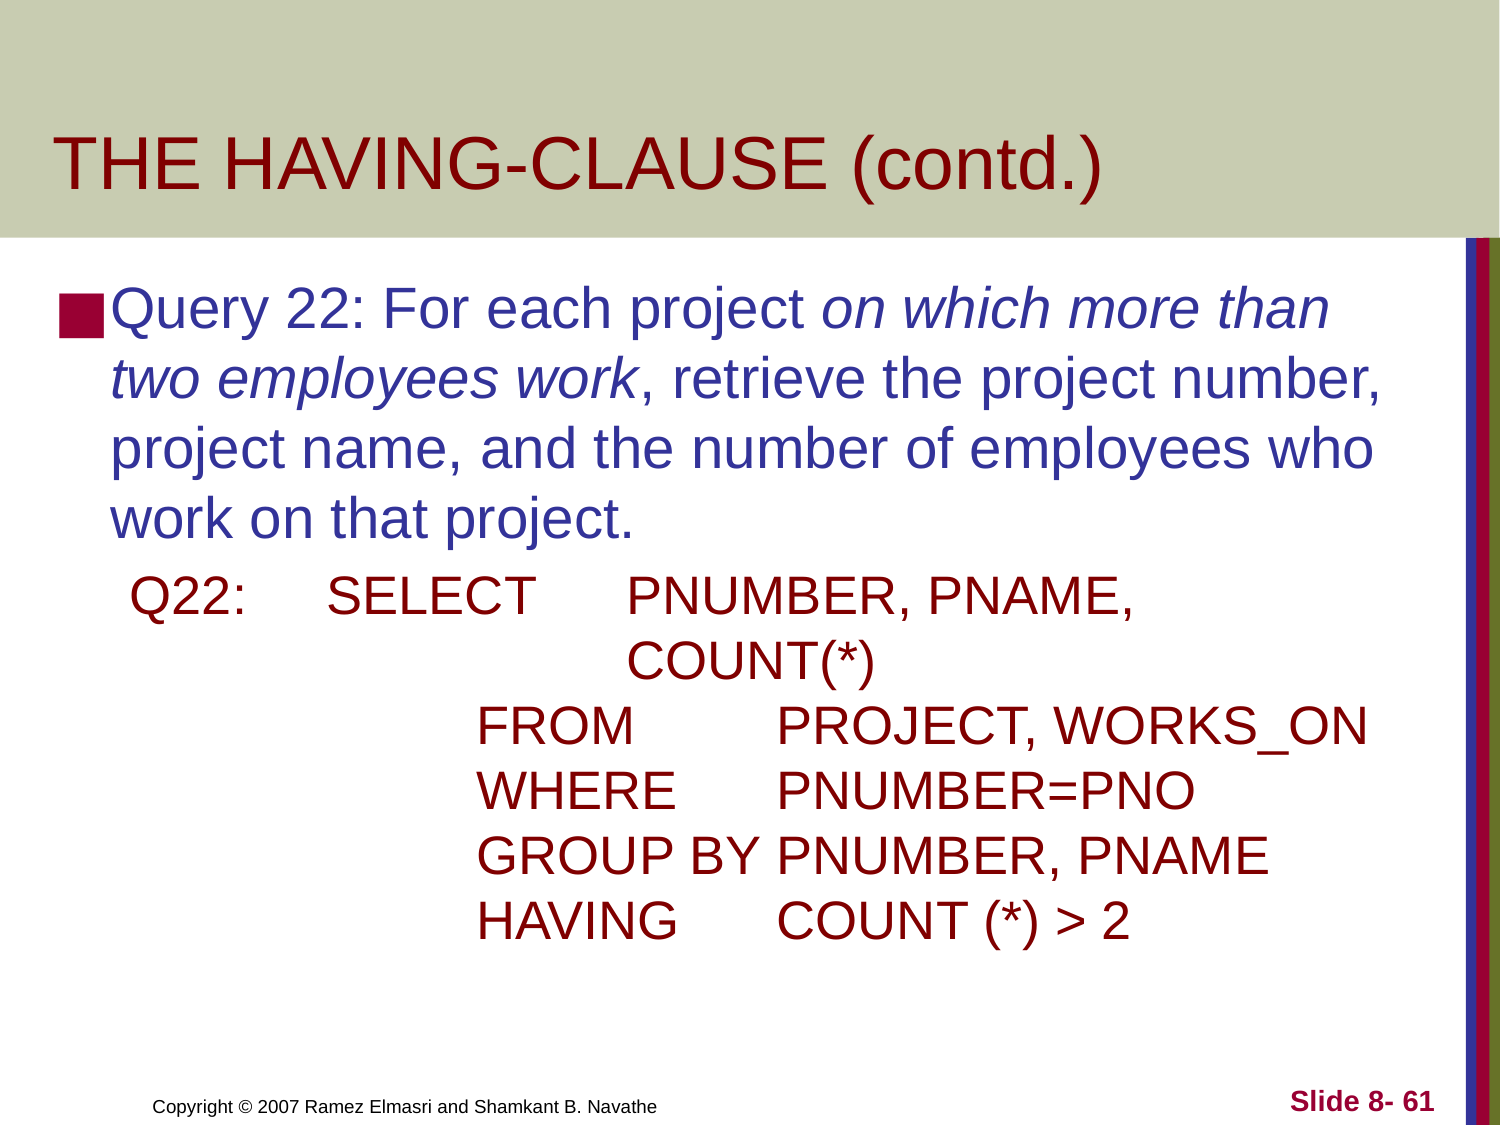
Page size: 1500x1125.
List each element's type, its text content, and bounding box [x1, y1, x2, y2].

title THE HAVING-CLAUSE (contd.) [37, 49, 1317, 213]
list Query 22: For each project on which more than two employees work, retrieve the project number, project name, and the number of employees who work on that project. Q22: SELECT PNUMBER, PNAME, COUNT(*) FROM PROJECT, WORKS_ON WHERE PNUMBER=PNO GROUP BY PNUMBER, PNAME HAVING COUNT (*) > 2 [39, 262, 1400, 1013]
text_box Slide 8- ‹#› [1137, 1049, 1450, 1125]
